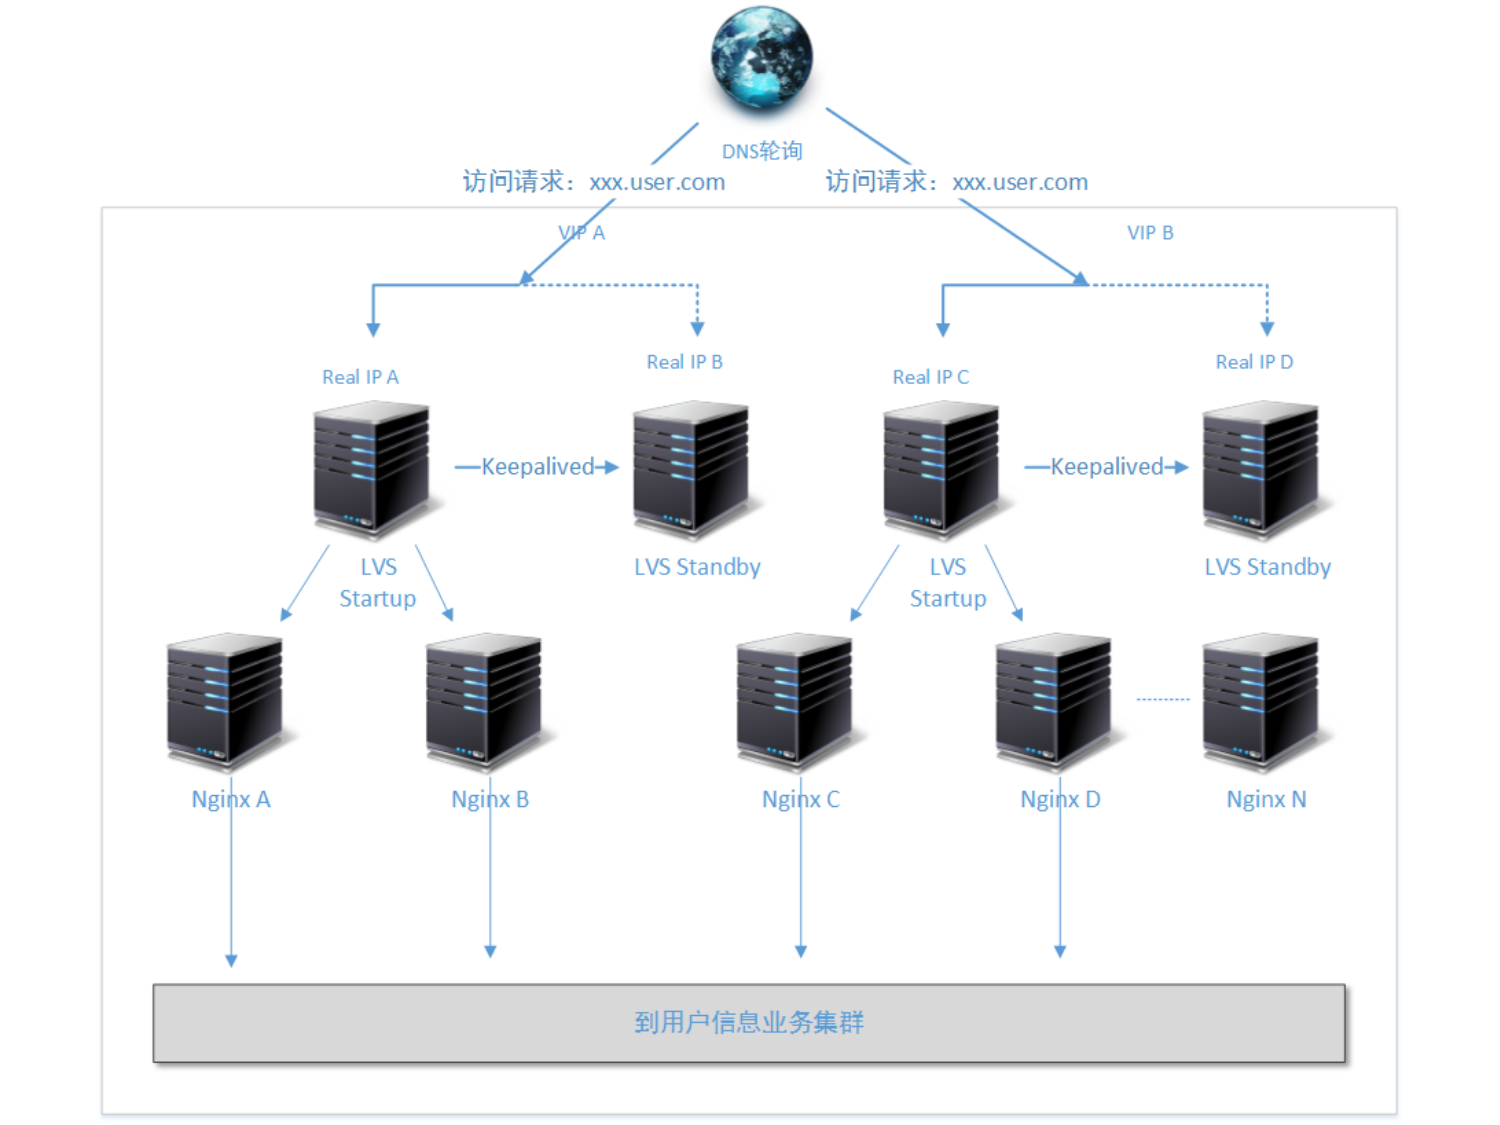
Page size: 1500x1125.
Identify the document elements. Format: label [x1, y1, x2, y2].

picture [95, 0, 1405, 1125]
